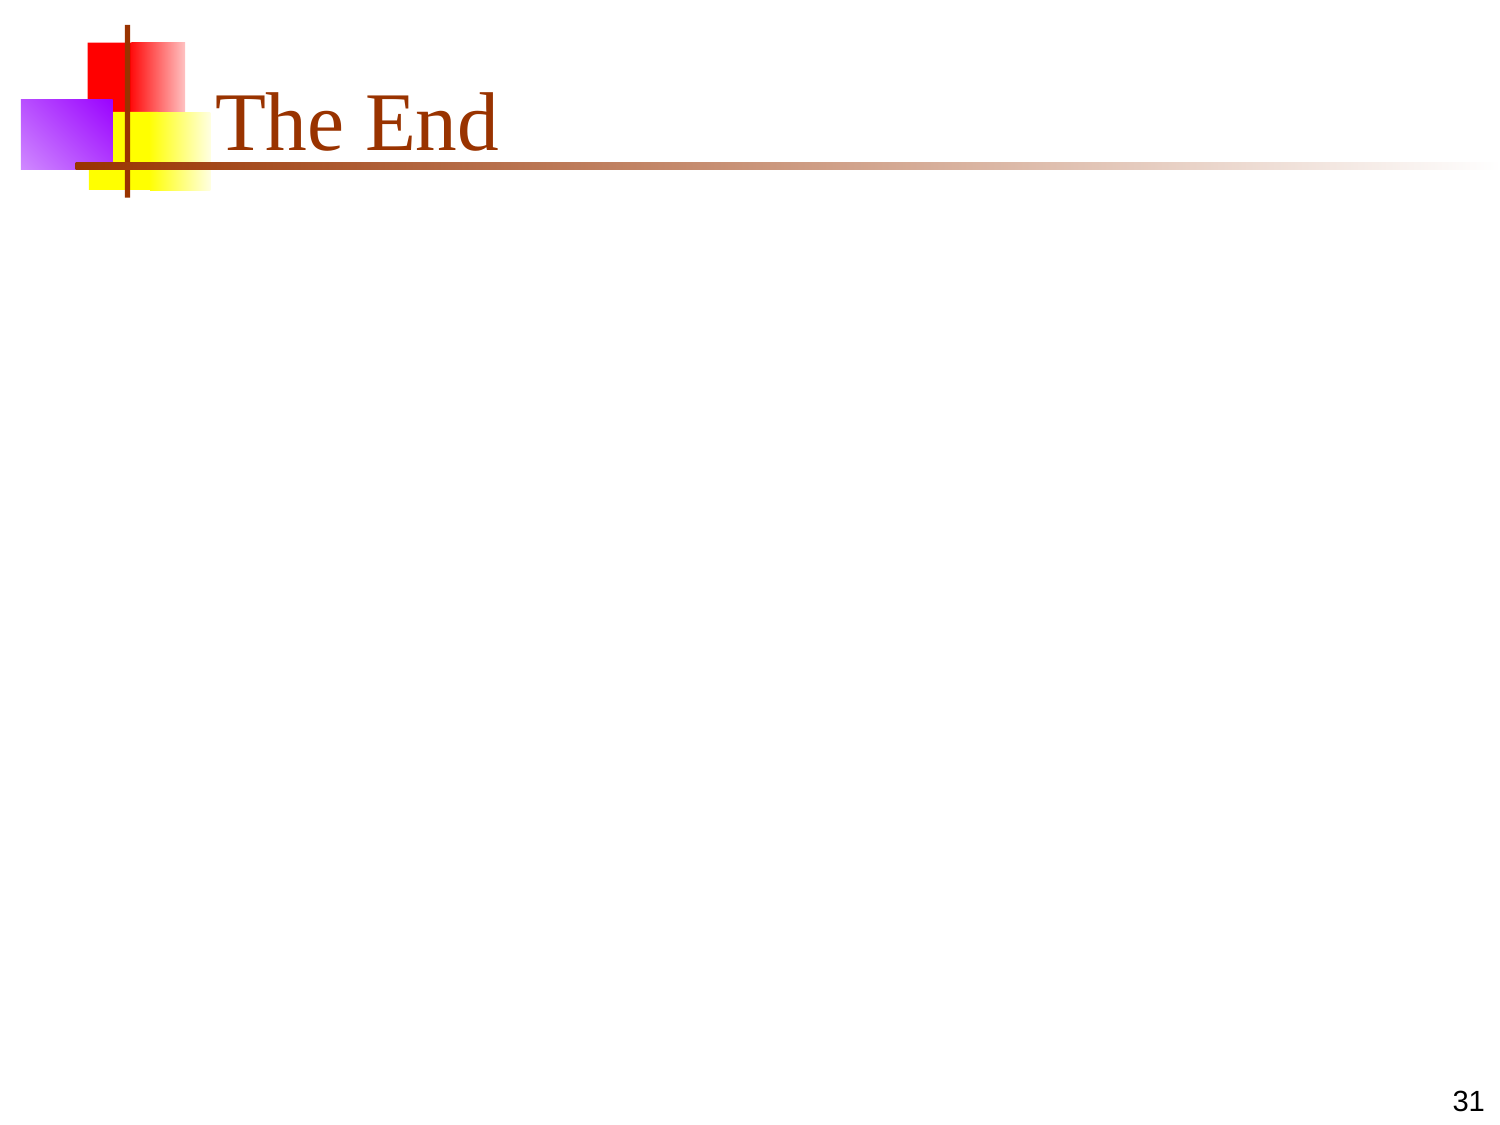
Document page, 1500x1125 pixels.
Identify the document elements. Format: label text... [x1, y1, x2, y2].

title The End [200, 37, 1479, 175]
slide_number 31 [1187, 1050, 1500, 1125]
